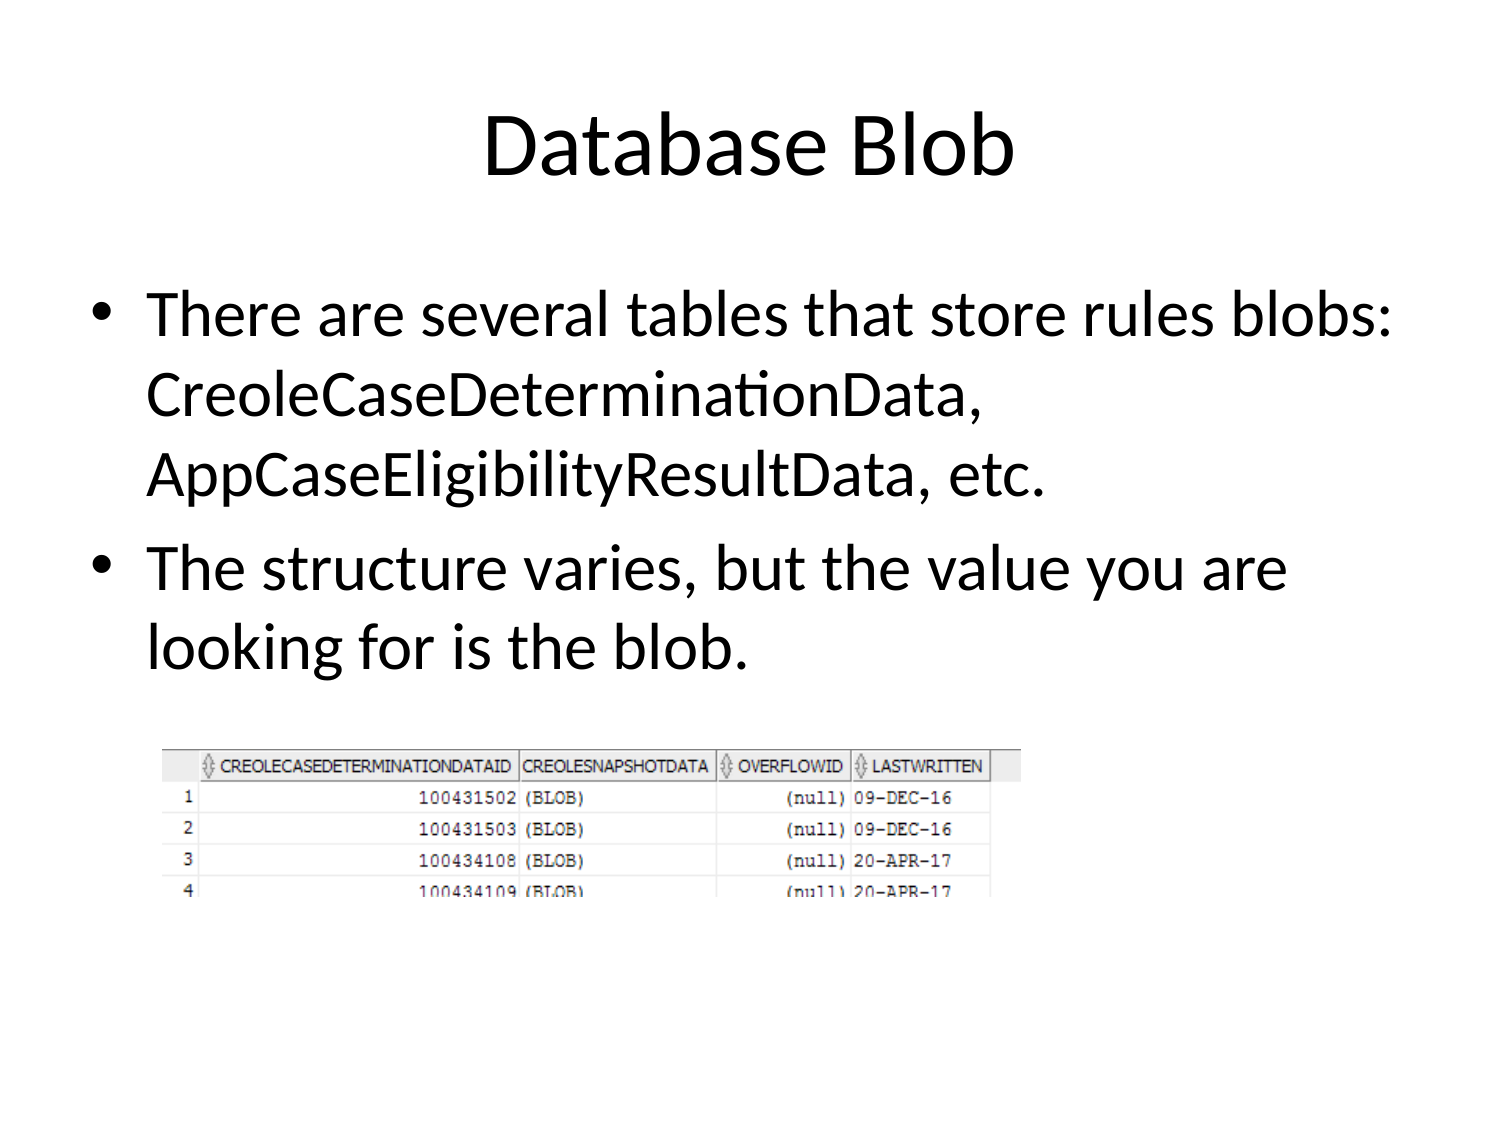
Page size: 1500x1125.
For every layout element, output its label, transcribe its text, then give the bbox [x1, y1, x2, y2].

title Database Blob [75, 45, 1425, 233]
picture [162, 749, 1021, 898]
list There are several tables that store rules blobs: CreoleCaseDeterminationData, AppCaseEligibilityResultData, etc. The structure varies, but the value you are looking for is the blob. [75, 262, 1425, 1005]
